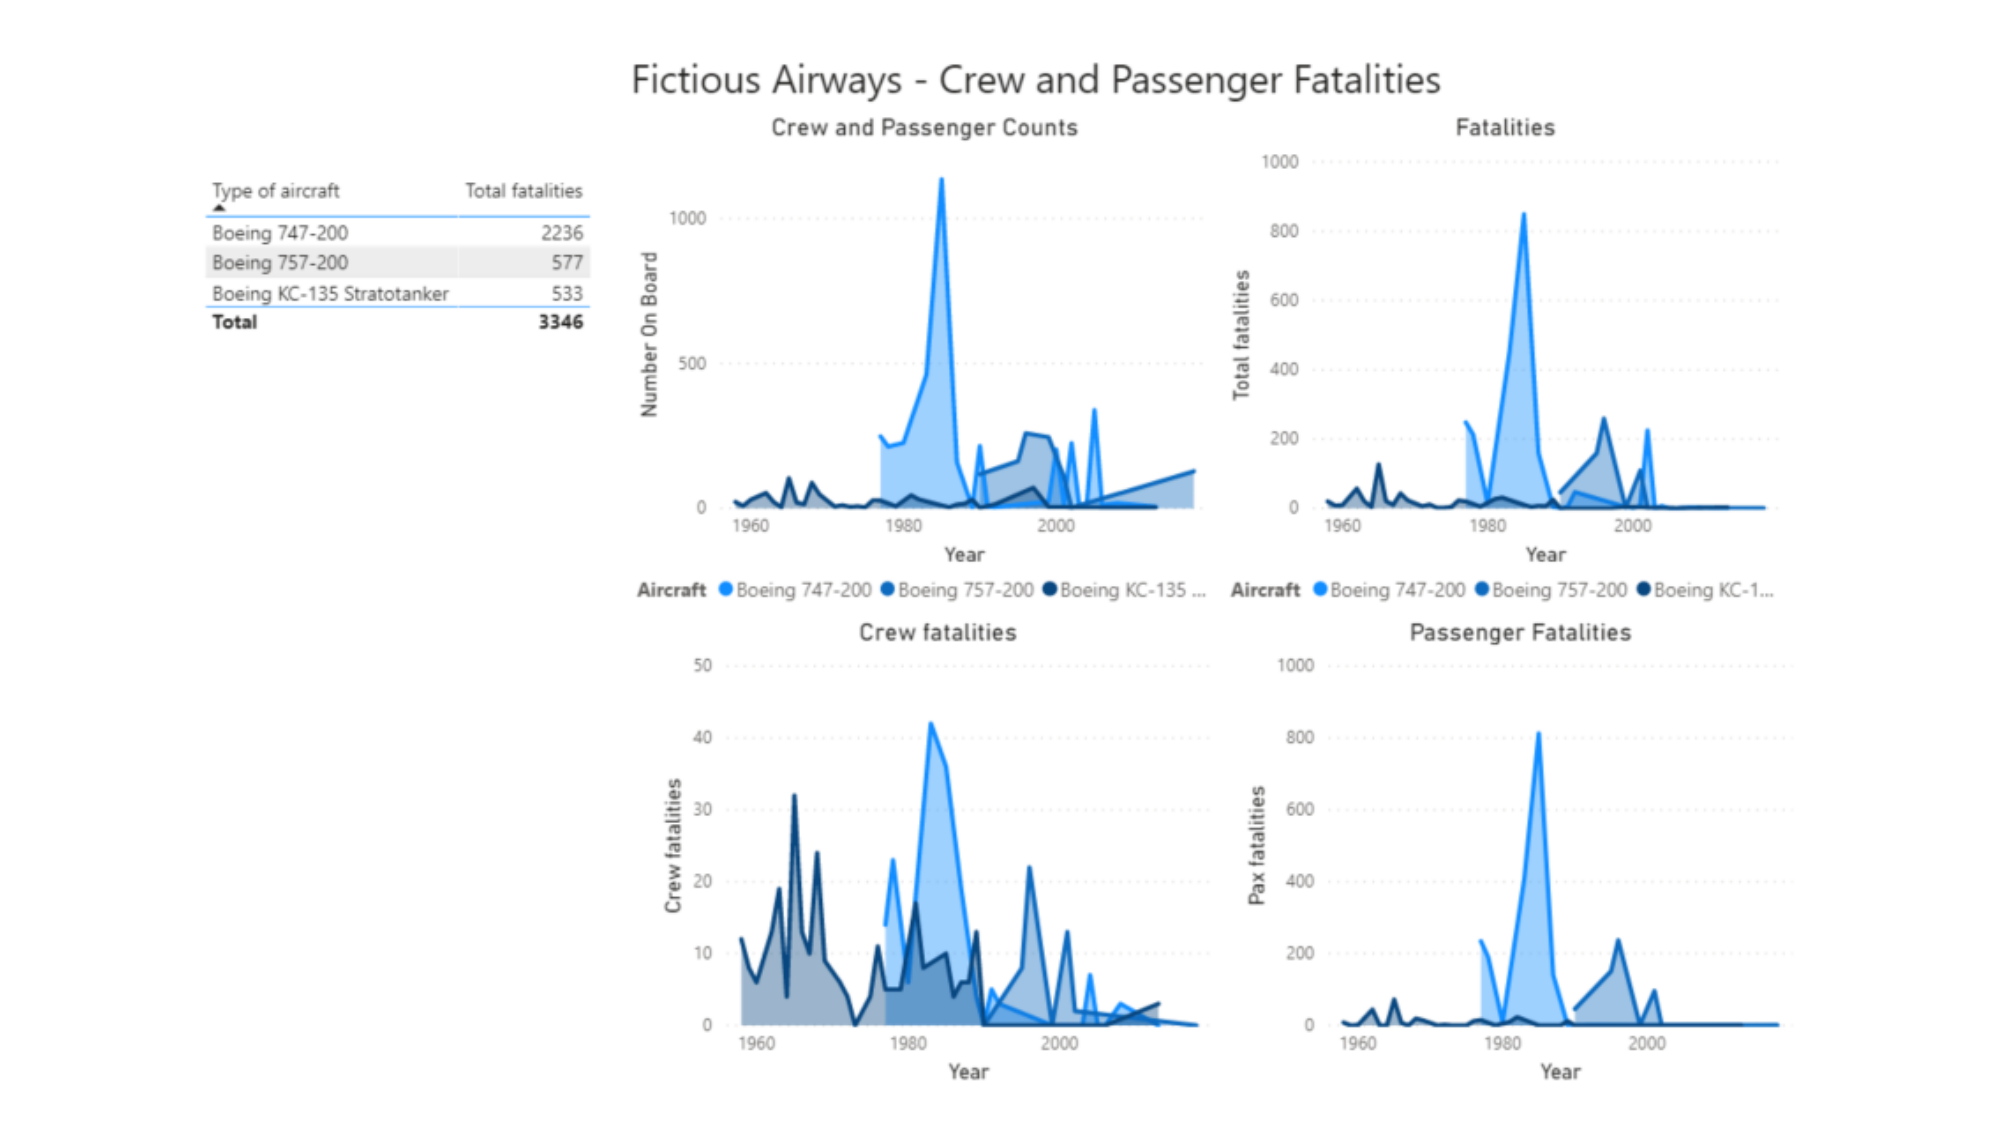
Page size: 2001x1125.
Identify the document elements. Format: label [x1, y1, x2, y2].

picture [183, 49, 1817, 1091]
